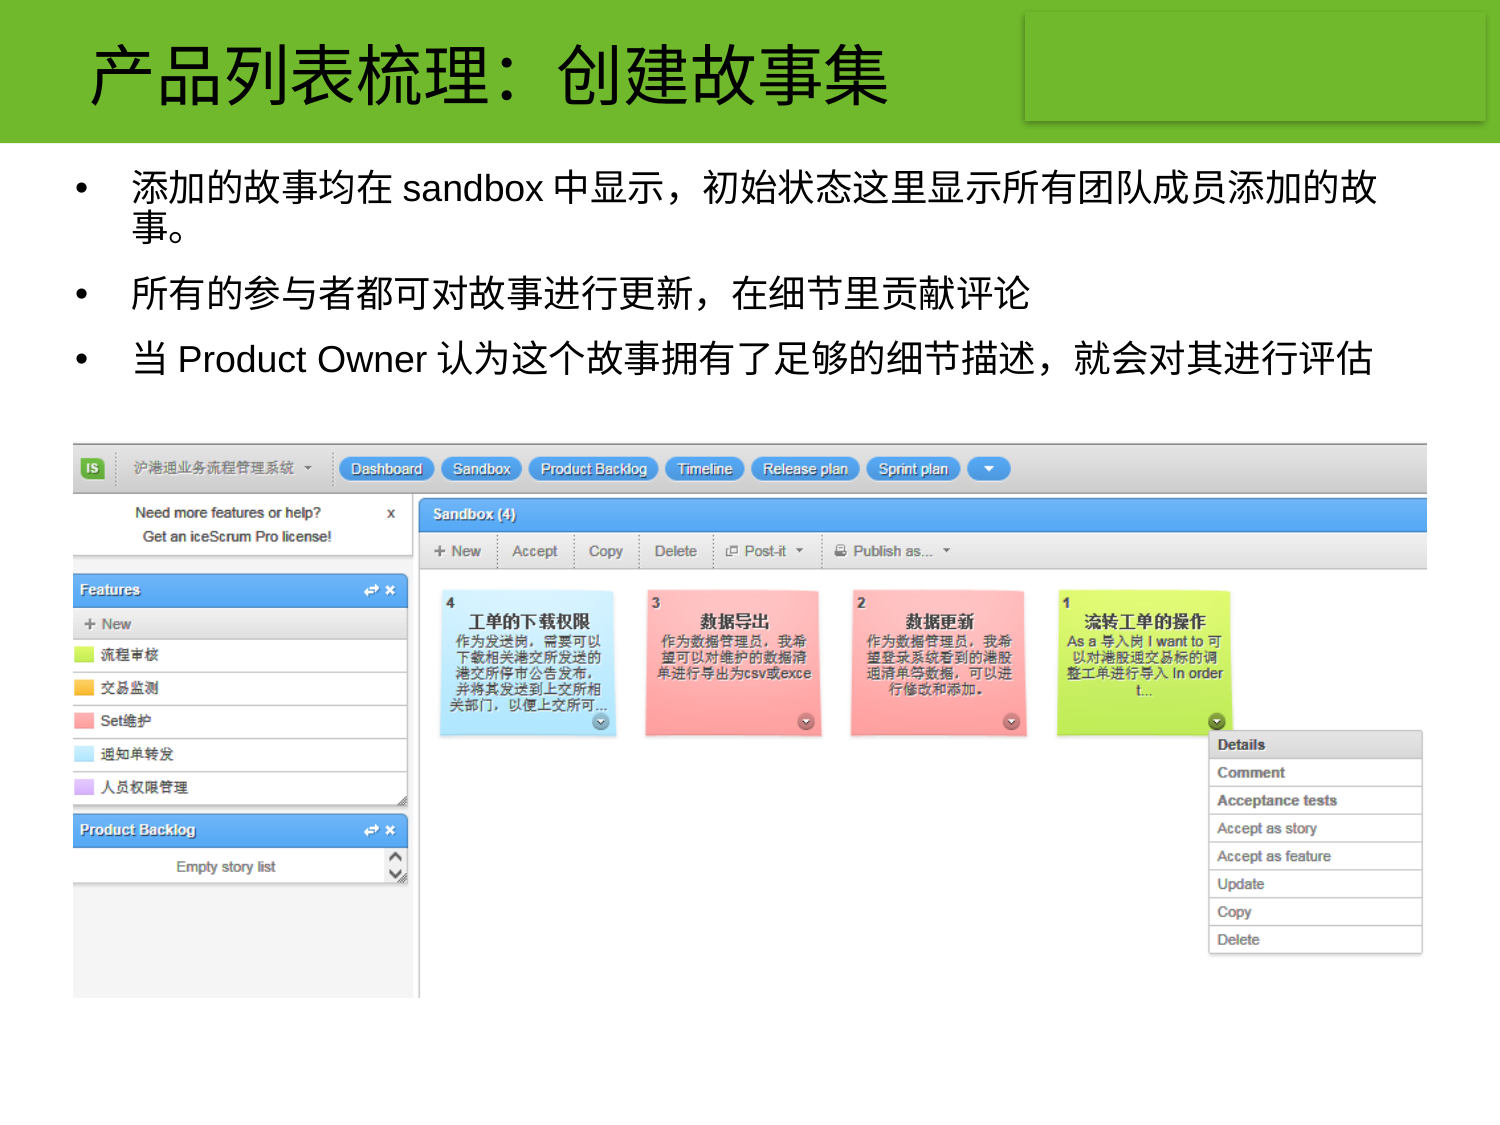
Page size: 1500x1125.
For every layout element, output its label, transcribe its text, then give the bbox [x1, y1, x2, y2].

picture [0, 0, 1500, 1125]
text_box 添加的故事均在sandbox中显示，初始状态这里显示所有团队成员添加的故事。 所有的参与者都可对故事进行更新，在细节里贡献评论 当Product Owner认为这个故事拥有了足够的细节描述，就会对其进行评估 [60, 161, 1405, 454]
title 产品列表梳理：创建故事集 [75, 26, 1129, 111]
